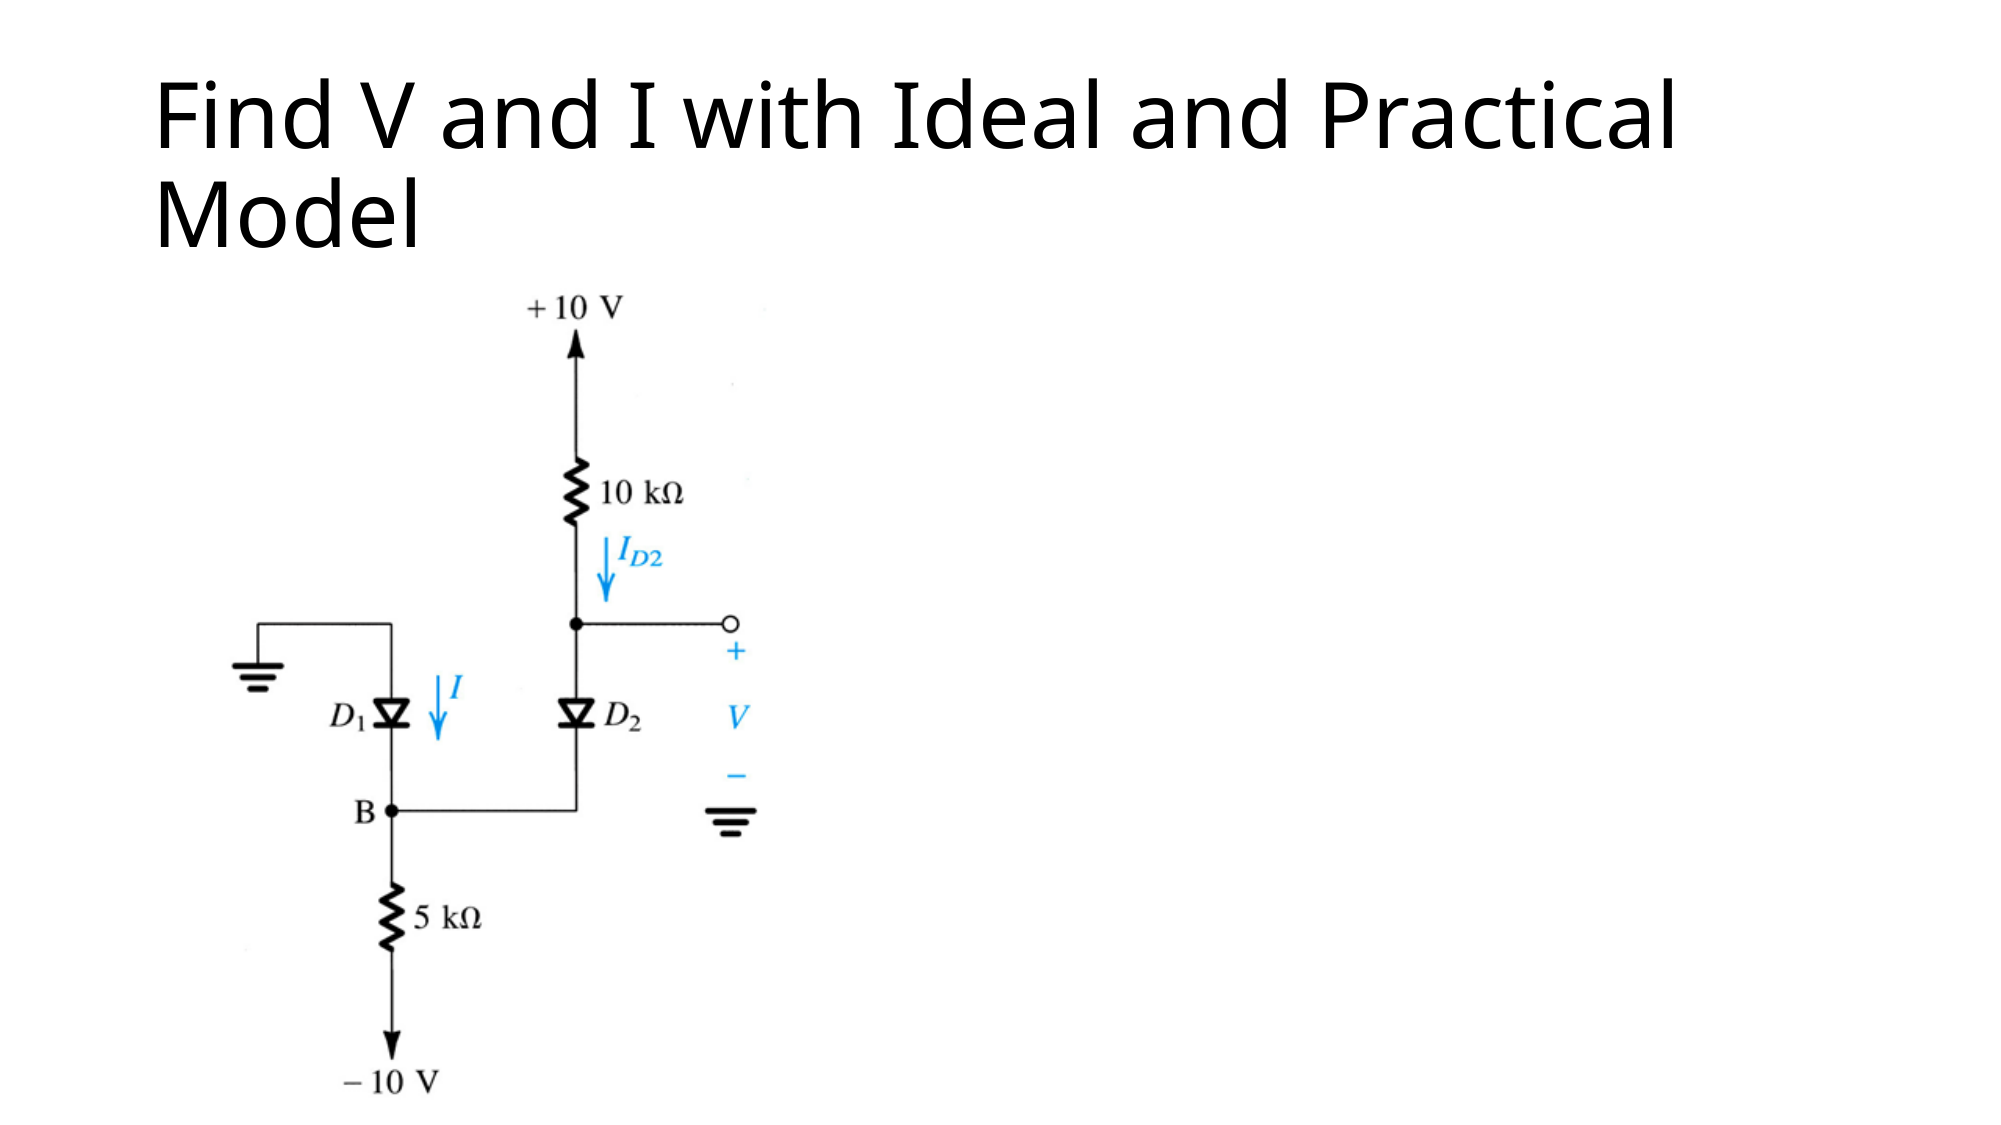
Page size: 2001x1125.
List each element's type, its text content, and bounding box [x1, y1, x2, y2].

picture [194, 277, 787, 1122]
title Find V and I with Ideal and Practical Model [137, 59, 1863, 278]
